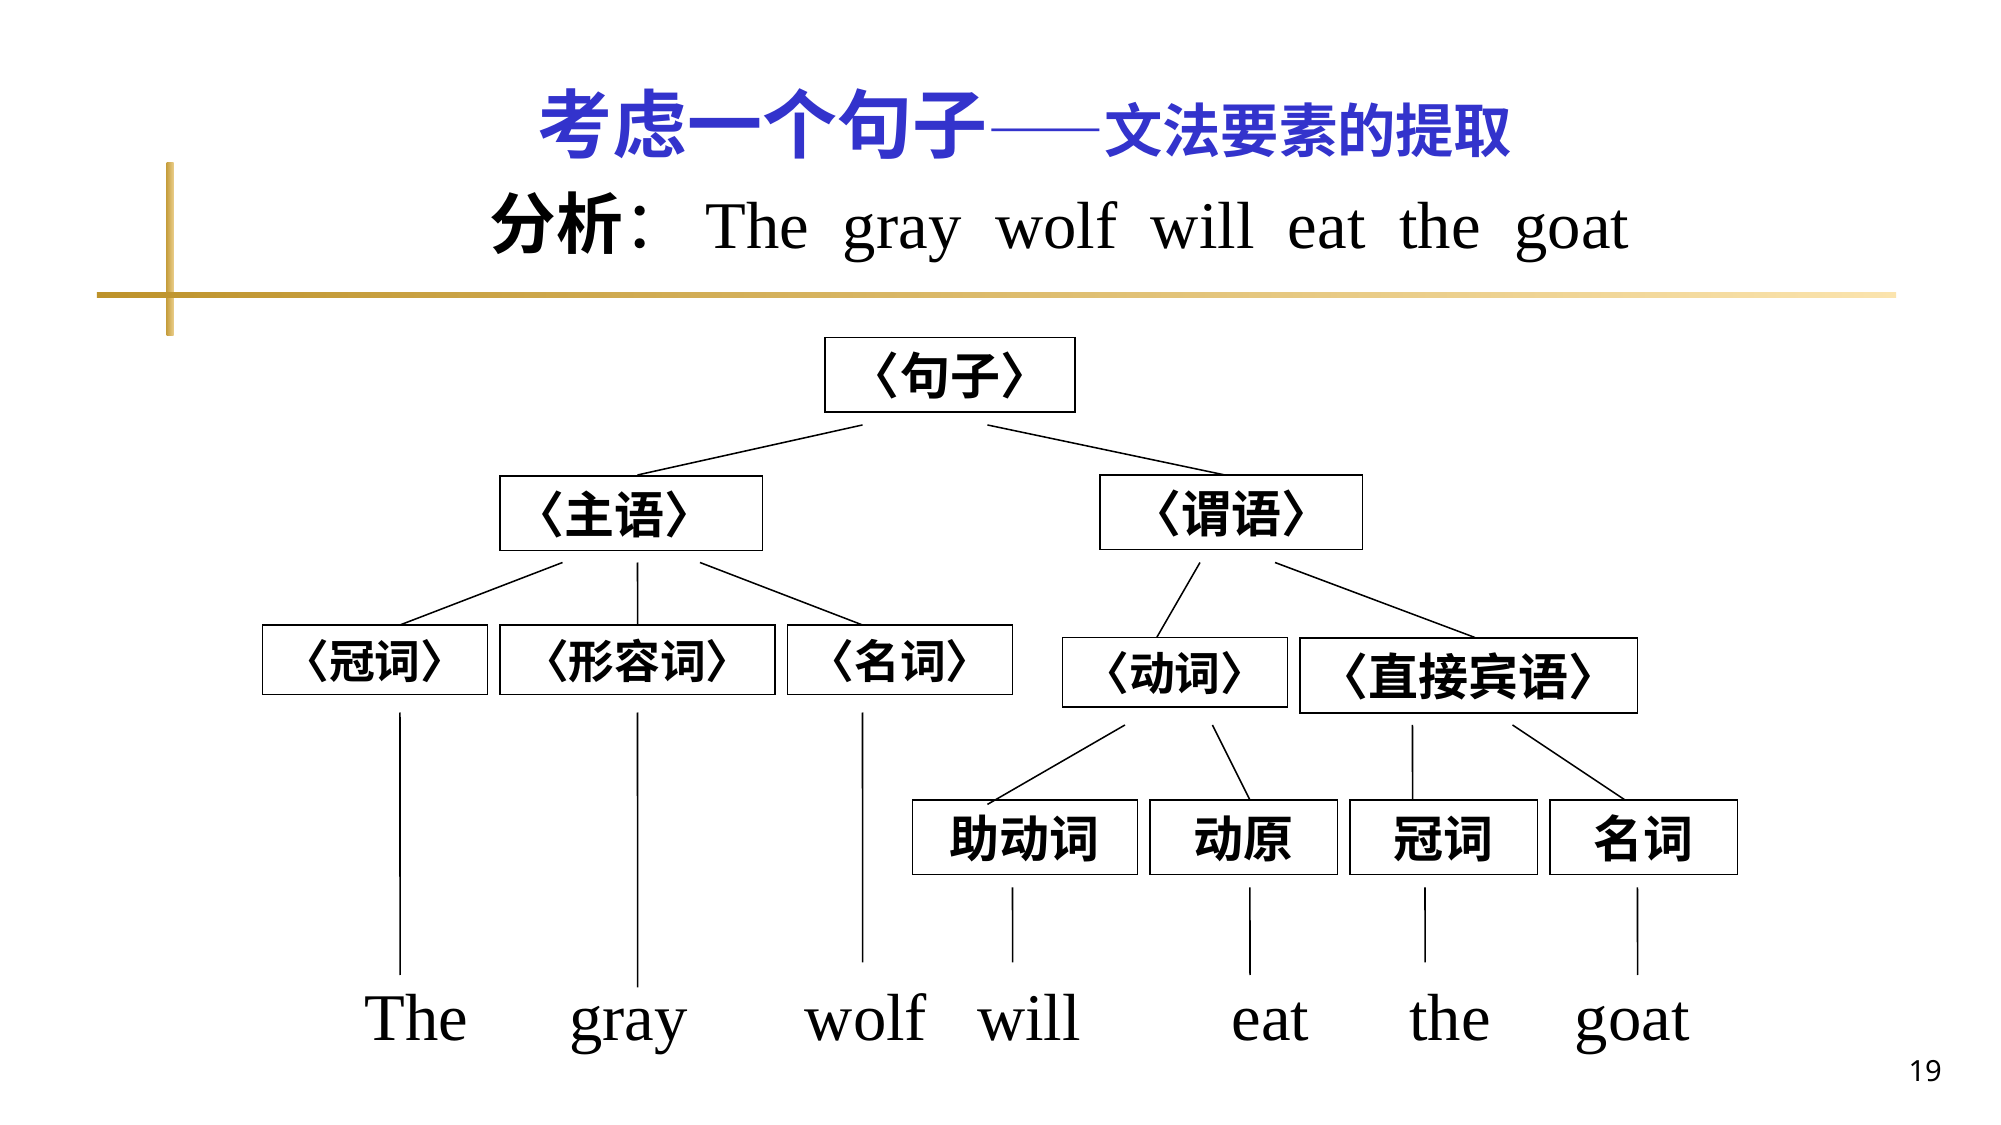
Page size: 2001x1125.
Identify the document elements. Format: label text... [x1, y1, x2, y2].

title 考虑一个句子——文法要素的提取 [387, 37, 1663, 175]
text_box 分析：The gray wolf will eat the goat [474, 174, 1650, 270]
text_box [262, 337, 1738, 1062]
slide_number 19 [1540, 1023, 1958, 1100]
